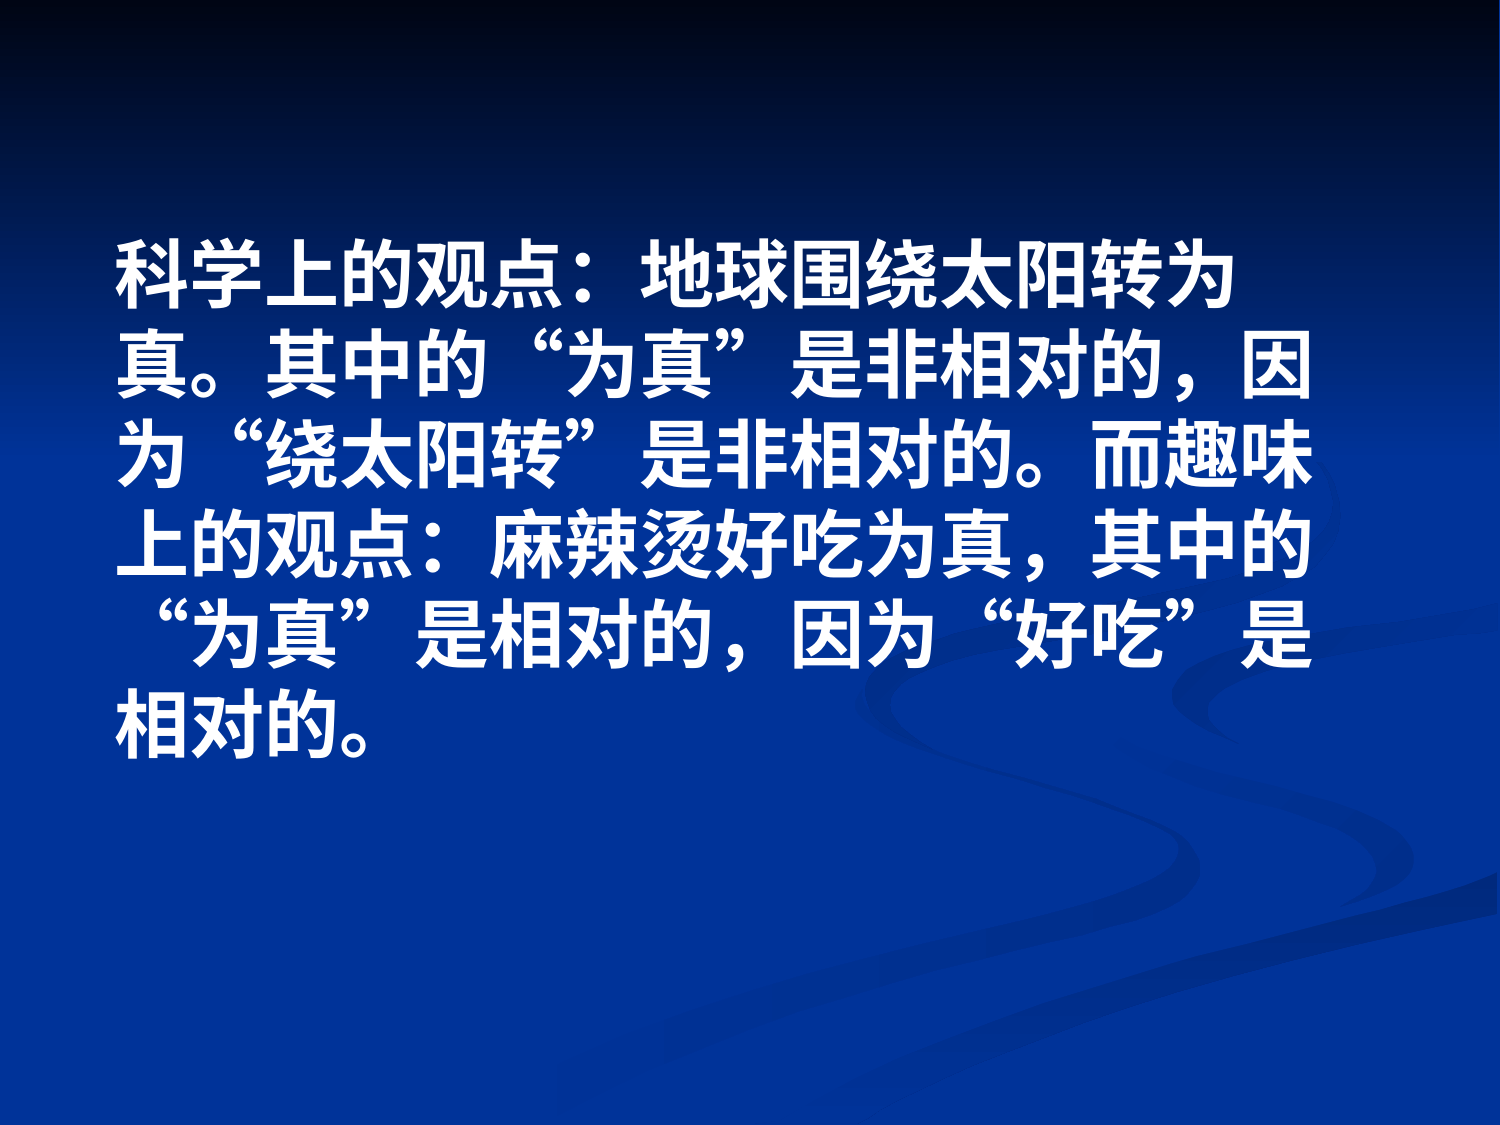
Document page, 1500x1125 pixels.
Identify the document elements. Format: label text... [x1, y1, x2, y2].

text_box 科学上的观点：地球围绕太阳转为真。其中的“为真”是非相对的，因为“绕太阳转”是非相对的。而趣味上的观点：麻辣烫好吃为真，其中的“为真”是相对的，因为“好吃”是相对的。 [100, 219, 1401, 775]
